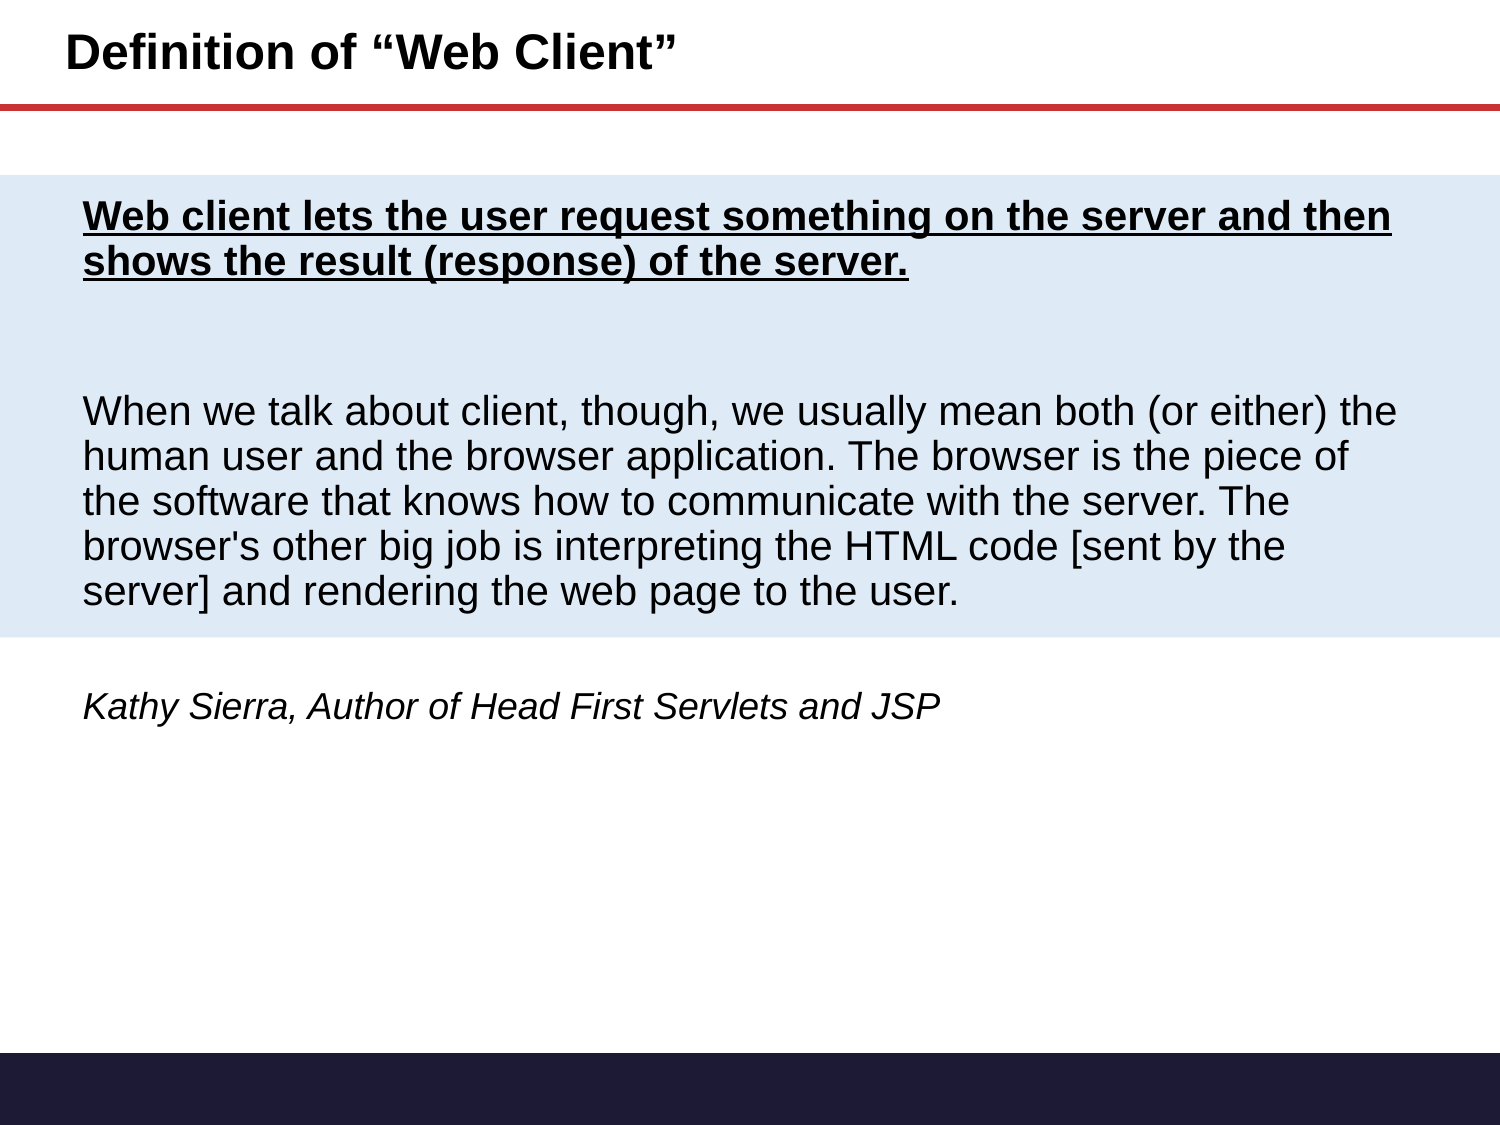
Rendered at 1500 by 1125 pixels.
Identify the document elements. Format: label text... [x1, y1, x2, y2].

text_box Web client lets the user request something on the server and then shows the result (response) of the server. When we talk about client, though, we usually mean both (or either) the human user and the browser application. The browser is the piece of the software that knows how to communicate with the server. The browser's other big job is interpreting the HTML code [sent by the server] and rendering the web page to the user. [74, 187, 1425, 622]
text_box [0, 174, 1500, 638]
text_box Kathy Sierra, Author of Head First Servlets and JSP [75, 674, 1463, 735]
title Definition of “Web Client” [50, 0, 948, 108]
